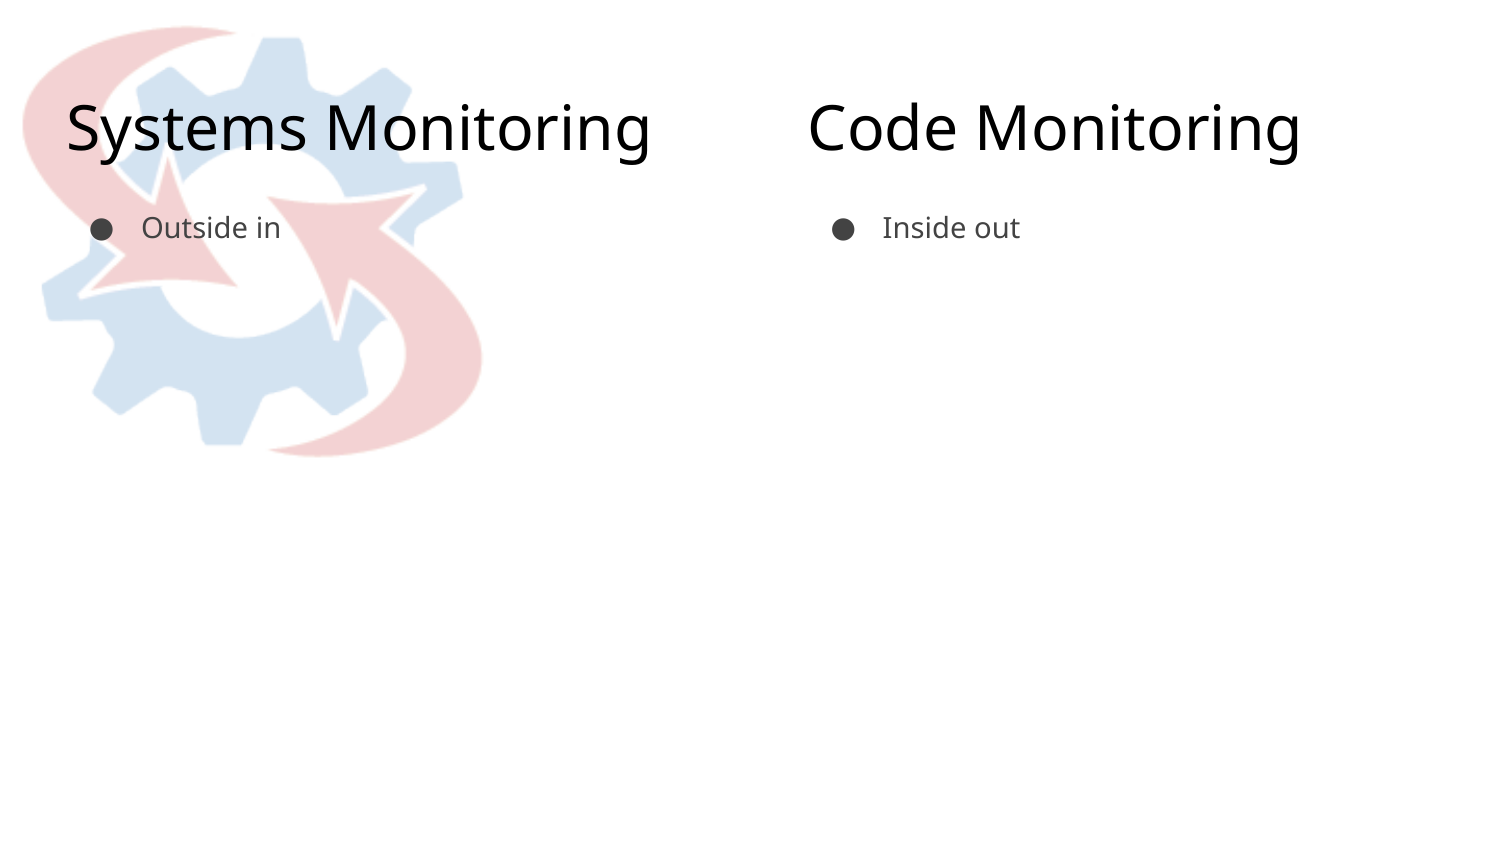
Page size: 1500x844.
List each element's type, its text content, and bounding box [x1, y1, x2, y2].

text_box Outside in [51, 188, 708, 750]
text_box Inside out [792, 188, 1449, 750]
text_box Systems Monitoring [51, 72, 708, 167]
text_box Code Monitoring [792, 72, 1449, 167]
